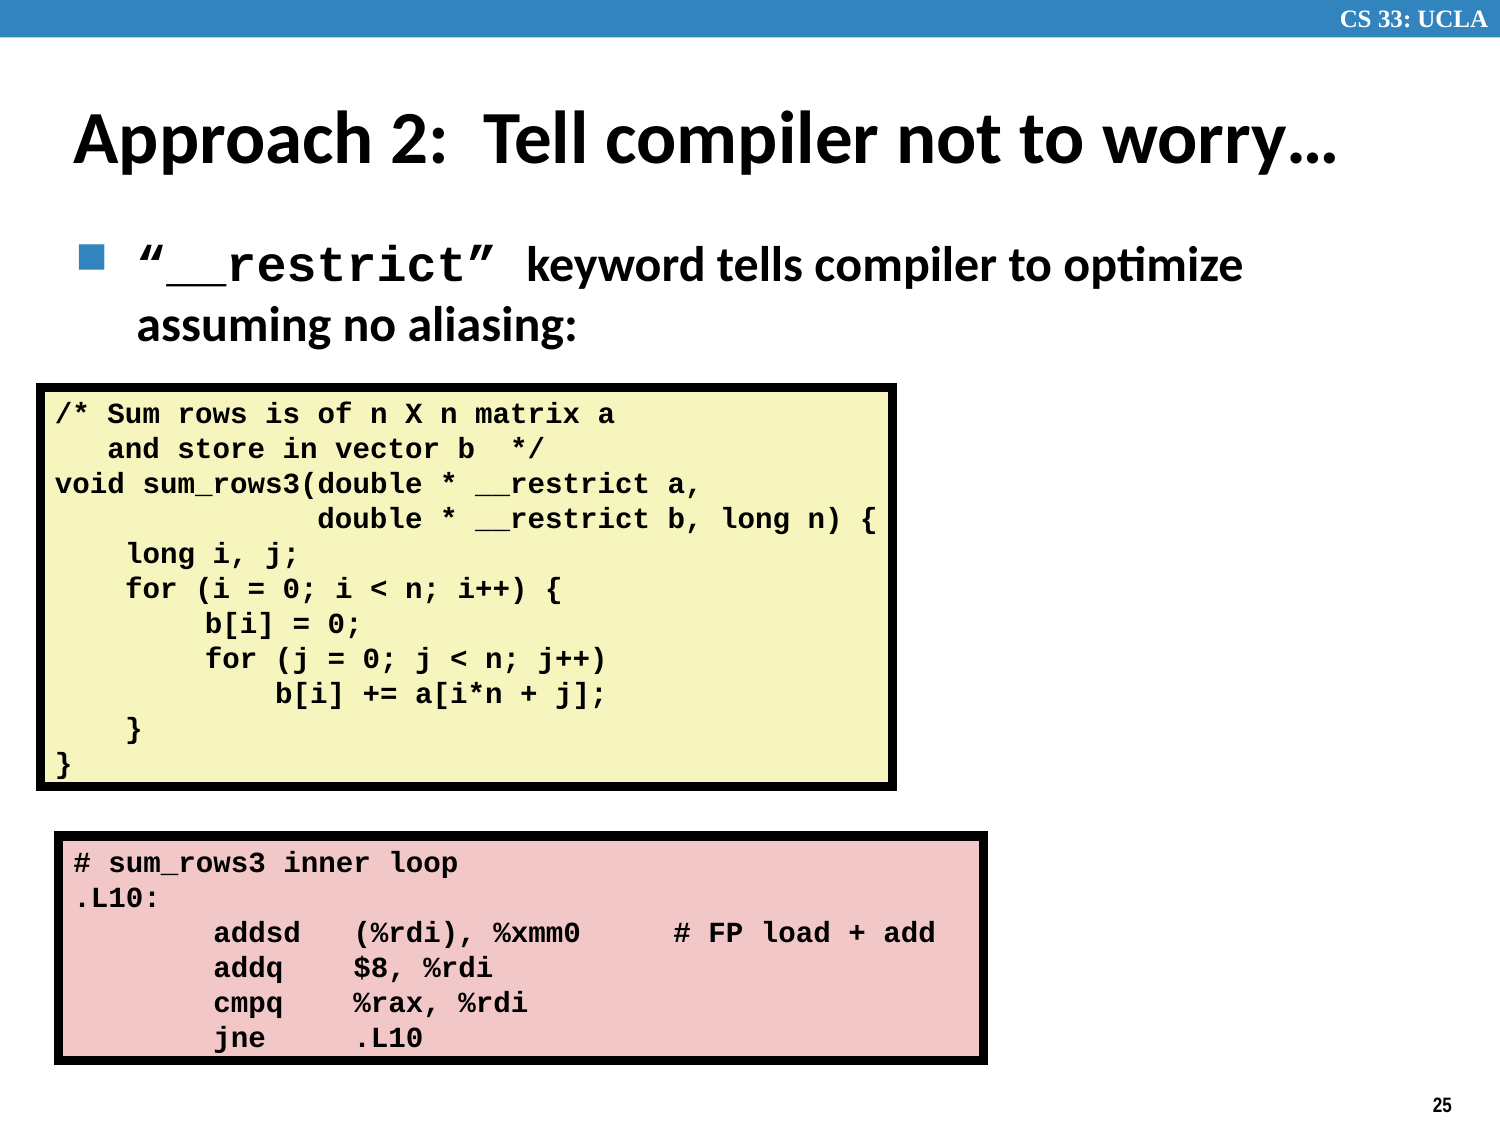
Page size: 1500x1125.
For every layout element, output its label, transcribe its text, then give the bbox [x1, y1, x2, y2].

text_box /* Sum rows is of n X n matrix a and store in vector b */ void sum_rows3(double * __restrict a, double * __restrict b, long n) { long i, j; for (i = 0; i < n; i++) { b[i] = 0; for (j = 0; j < n; j++) b[i] += a[i*n + j]; } } [40, 387, 893, 787]
text_box # sum_rows3 inner loop .L10: addsd (%rdi), %xmm0 # FP load + add addq $8, %rdi cmpq %rax, %rdi jne .L10 [58, 835, 984, 1061]
list “__restrict” keyword tells compiler to optimize assuming no aliasing: [64, 223, 1361, 1040]
title Approach 2: Tell compiler not to worry… [58, 71, 1426, 197]
